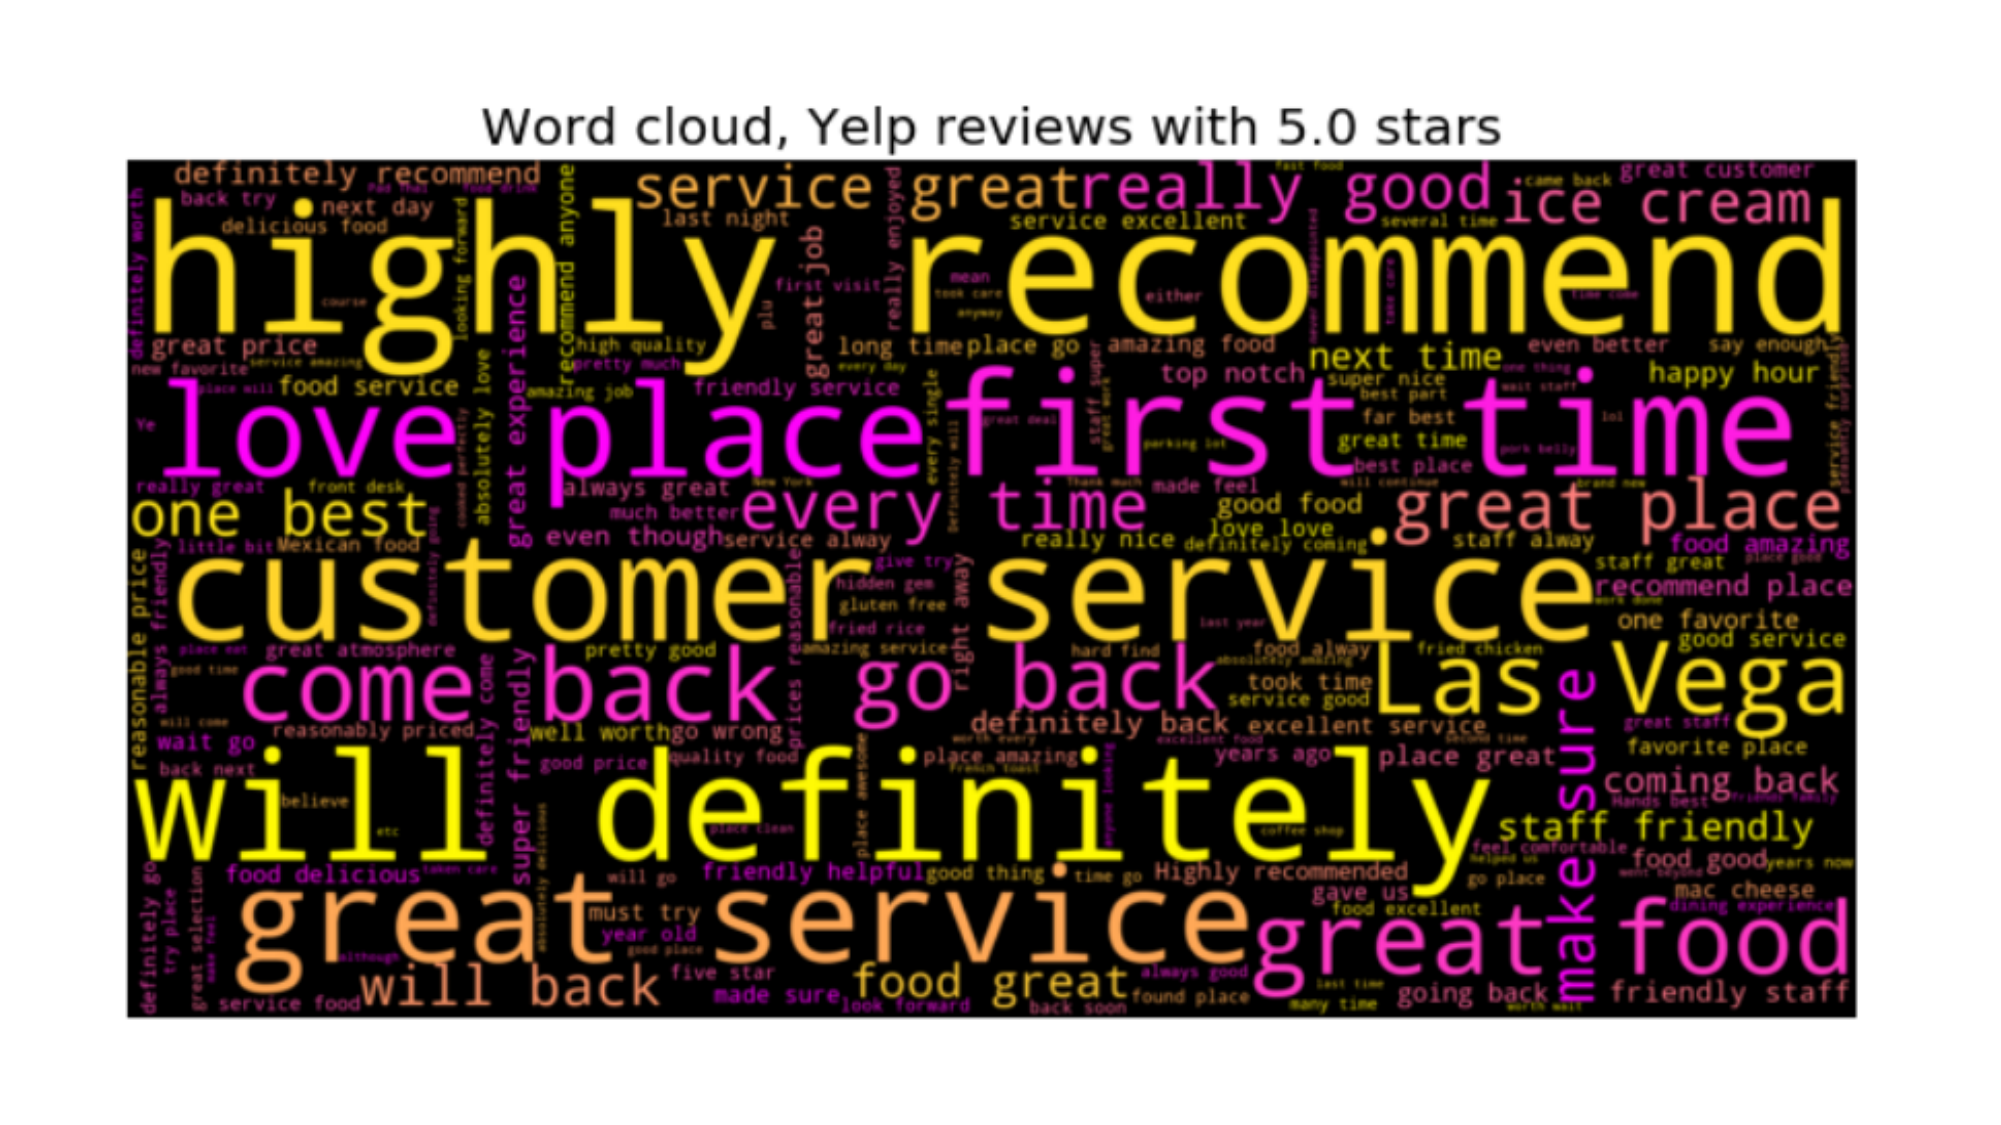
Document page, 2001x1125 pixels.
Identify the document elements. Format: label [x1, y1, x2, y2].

picture [120, 105, 1860, 1032]
